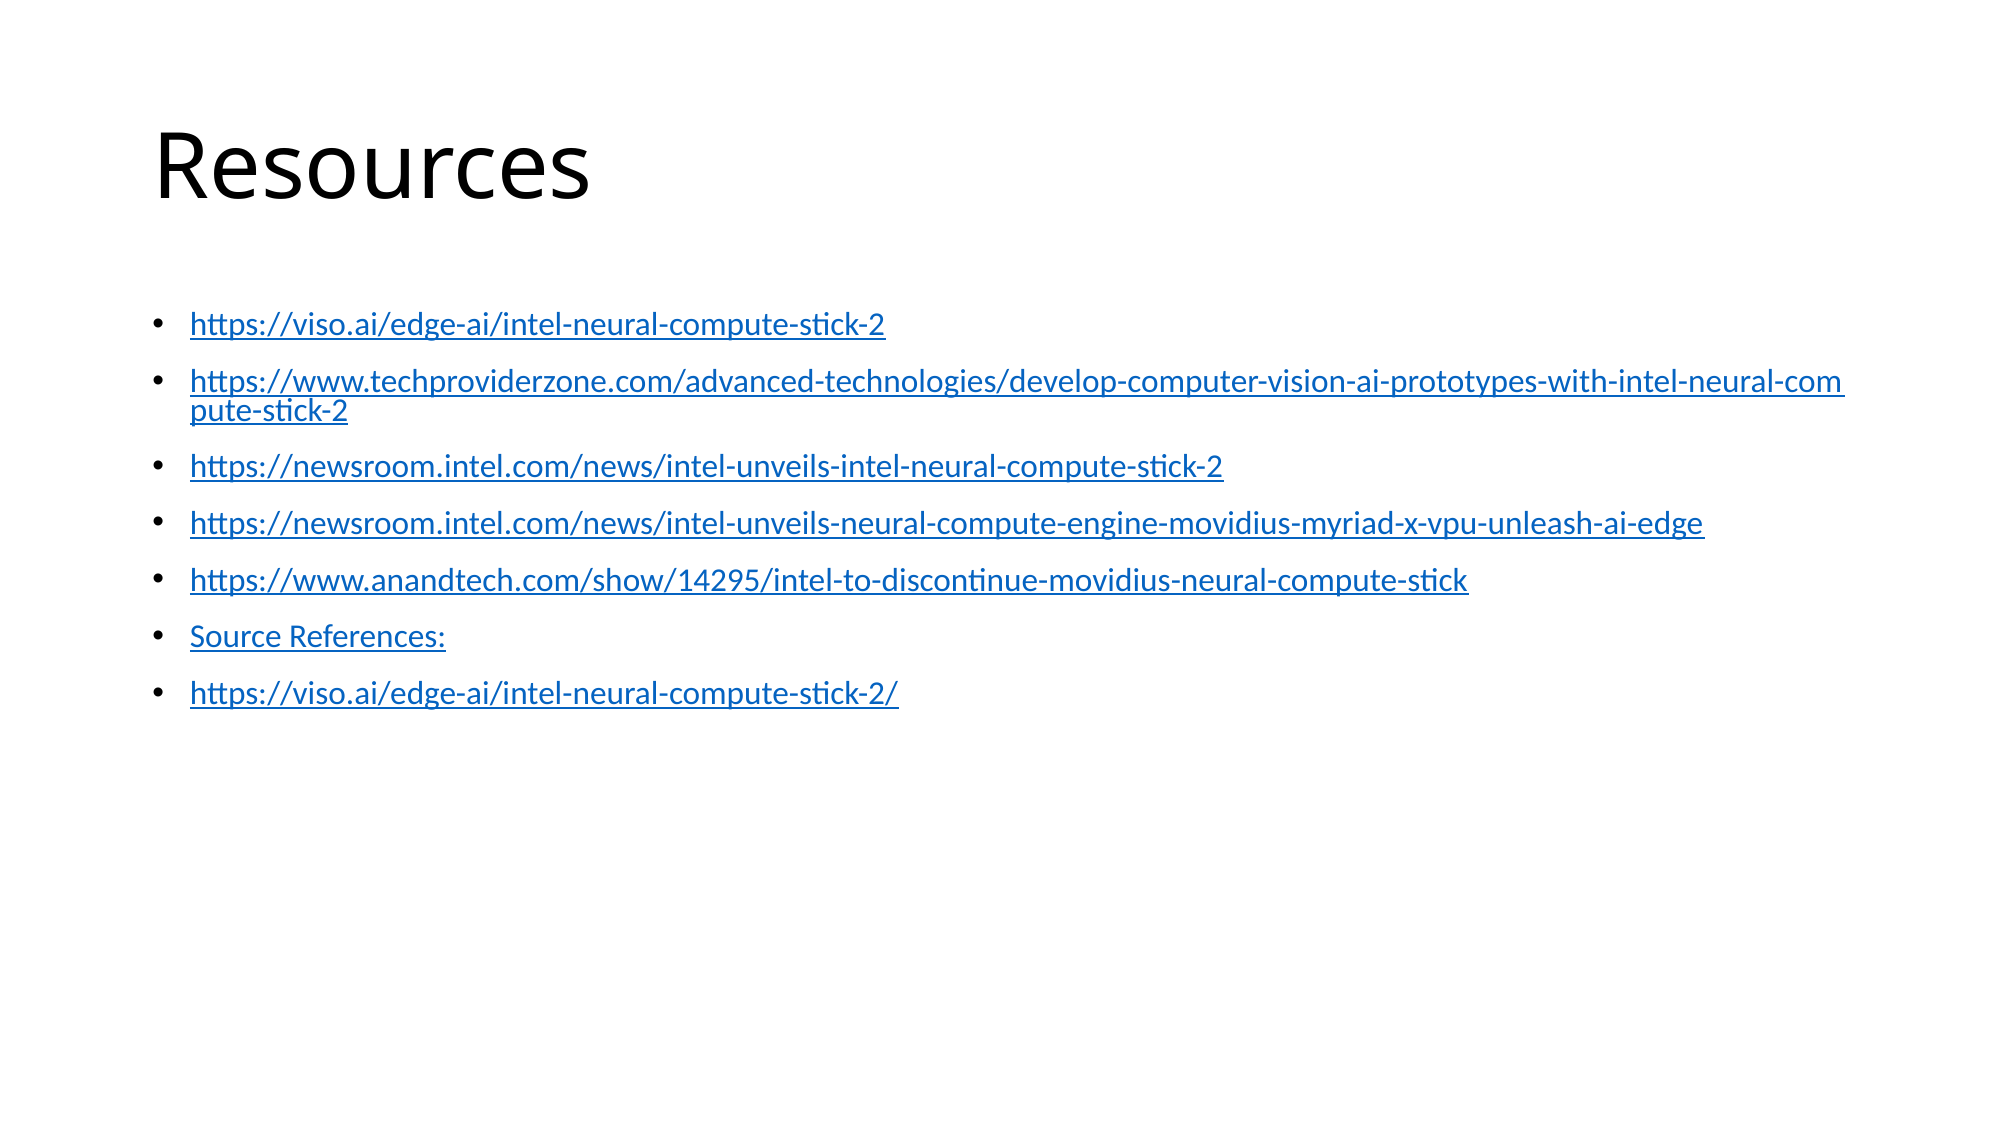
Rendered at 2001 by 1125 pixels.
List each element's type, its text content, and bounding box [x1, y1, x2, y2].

title Resources [137, 59, 1863, 278]
list https://viso.ai/edge-ai/intel-neural-compute-stick-2 https://www.techproviderzone.com/advanced-technologies/develop-computer-vision-ai-prototypes-with-intel-neural-compute-stick-2 https://newsroom.intel.com/news/intel-unveils-intel-neural-compute-stick-2 https://newsroom.intel.com/news/intel-unveils-neural-compute-engine-movidius-myriad-x-vpu-unleash-ai-edge https://www.anandtech.com/show/14295/intel-to-discontinue-movidius-neural-compute-stick Source References: https://viso.ai/edge-ai/intel-neural-compute-stick-2/ [137, 299, 1863, 1014]
